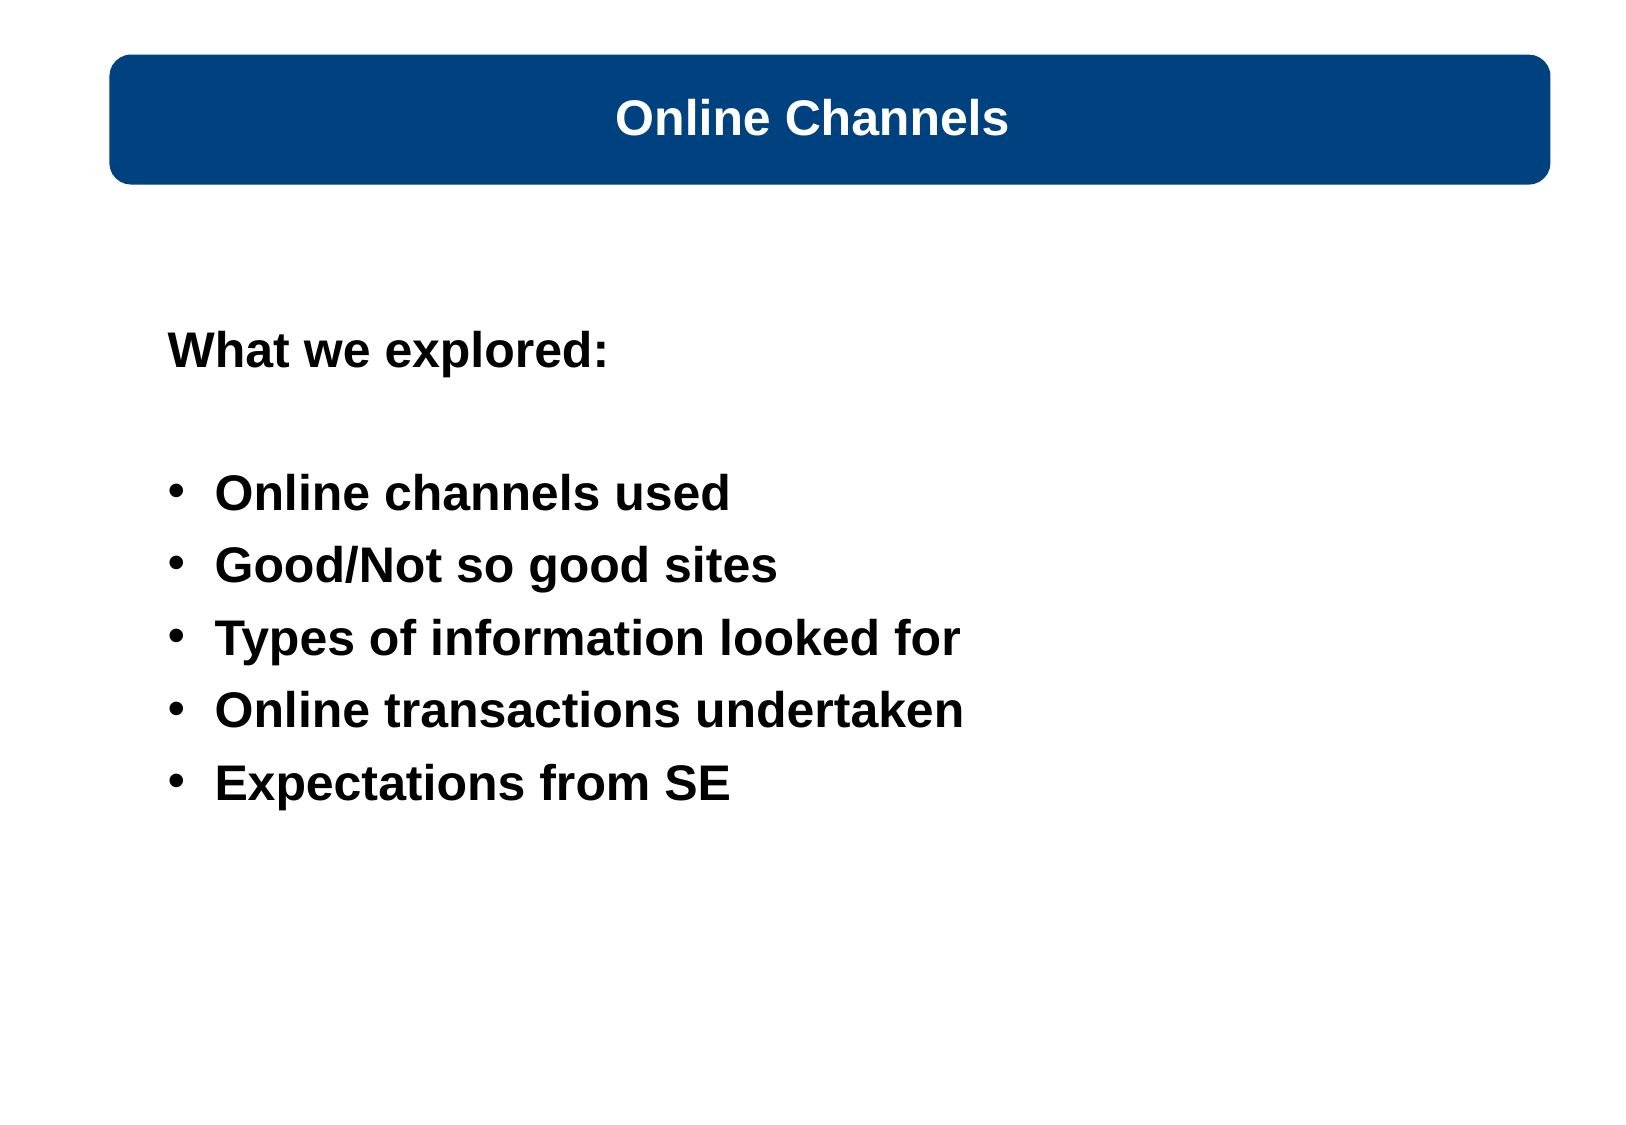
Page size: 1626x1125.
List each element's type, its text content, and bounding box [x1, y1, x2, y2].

list What we explored: Online channels used Good/Not so good sites Types of information looked for Online transactions undertaken Expectations from SE [152, 255, 1583, 1066]
list Online Channels [162, 78, 1463, 173]
